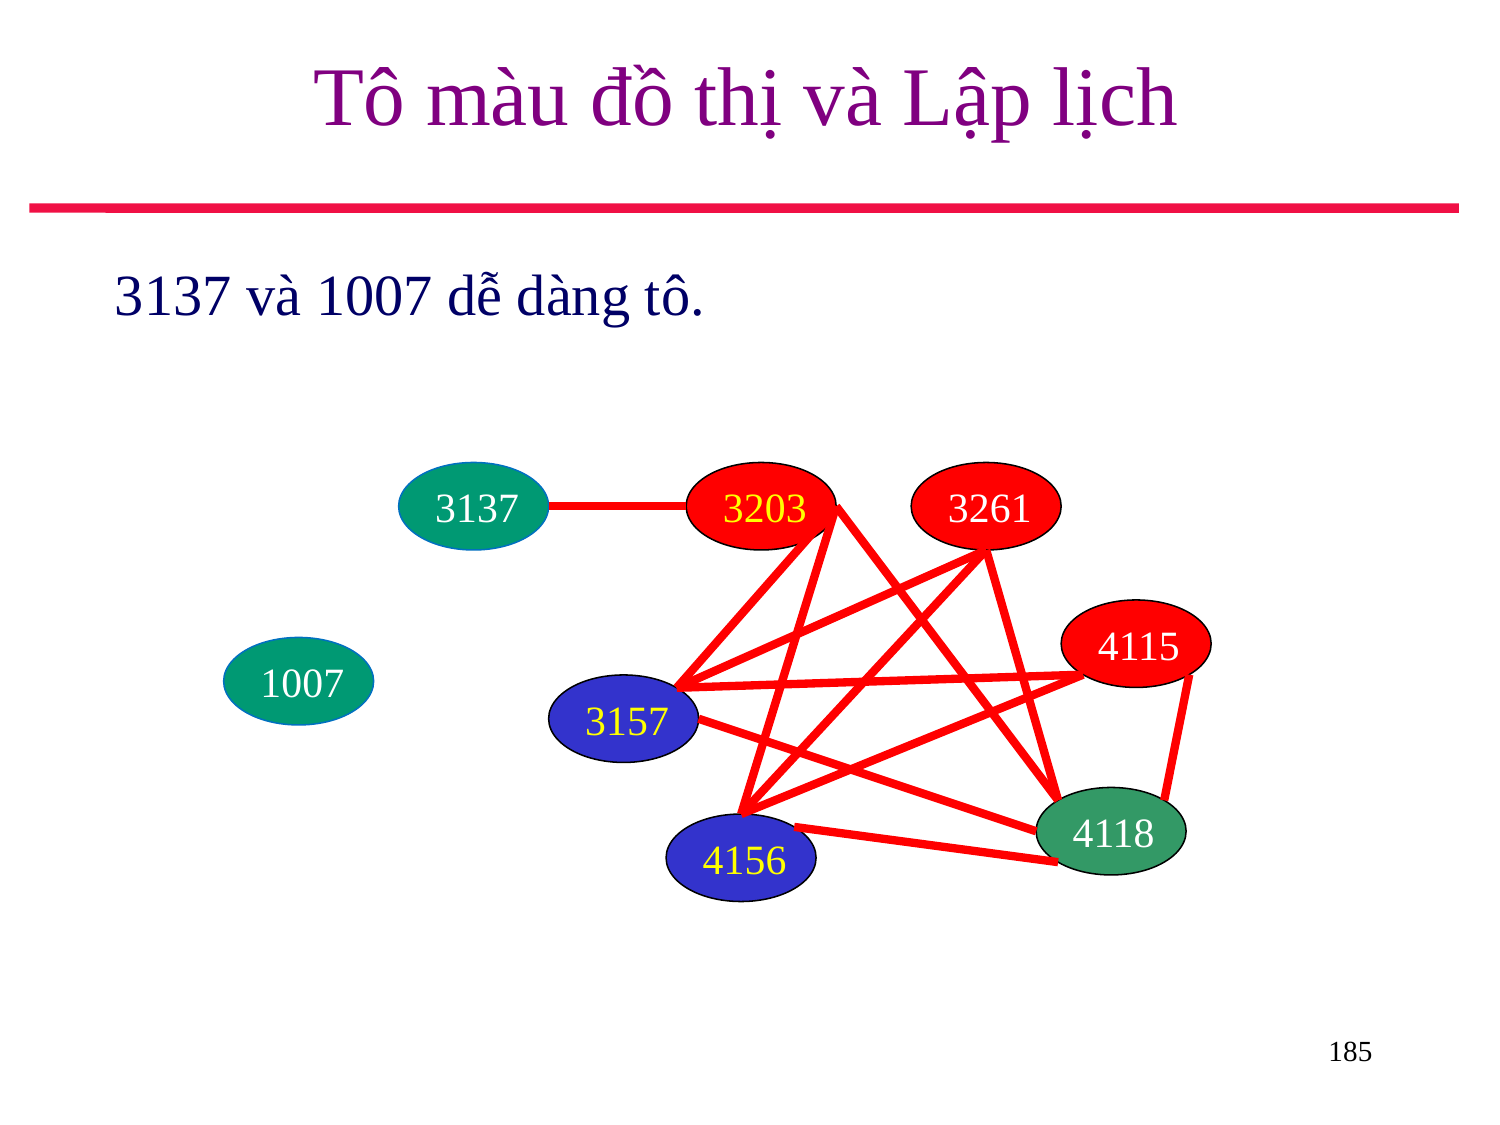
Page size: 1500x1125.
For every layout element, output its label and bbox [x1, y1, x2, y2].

text_box [482, 495, 494, 506]
text_box [304, 673, 309, 695]
list [99, 249, 1438, 1051]
text_box [491, 510, 496, 521]
text_box [464, 496, 468, 521]
text_box [316, 671, 321, 695]
text_box [283, 673, 288, 695]
text_box [405, 525, 412, 532]
text_box [230, 700, 237, 707]
text_box [327, 670, 342, 674]
text_box [440, 495, 452, 506]
text_box [548, 462, 1212, 977]
text_box [449, 510, 454, 521]
text_box [268, 671, 272, 696]
title [29, 0, 1463, 185]
text_box [501, 495, 517, 500]
slide_number [1074, 1051, 1388, 1101]
text_box [295, 671, 300, 695]
